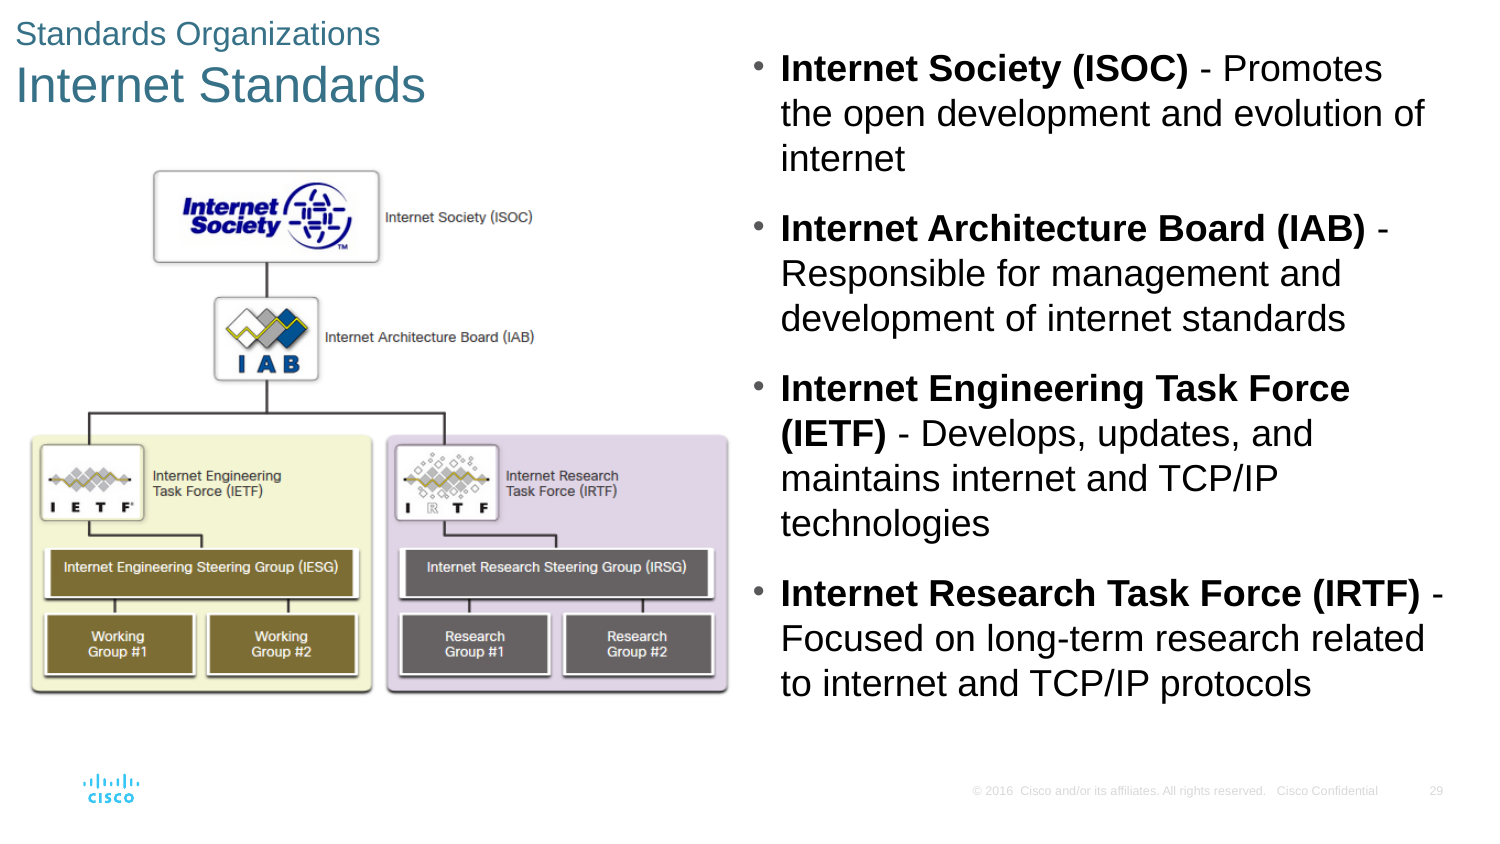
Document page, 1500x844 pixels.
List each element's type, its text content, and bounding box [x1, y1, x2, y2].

title Standards Organizations Internet Standards [0, 0, 739, 125]
picture [23, 164, 739, 705]
list Internet Society (ISOC) - Promotes the open development and evolution of internet Internet Architecture Board (IAB) - Responsible for management and development of internet standards Internet Engineering Task Force (IETF) - Develops, updates, and maintains internet and TCP/IP technologies Internet Research Task Force (IRTF) - Focused on long-term research related to internet and TCP/IP protocols [738, 36, 1461, 746]
